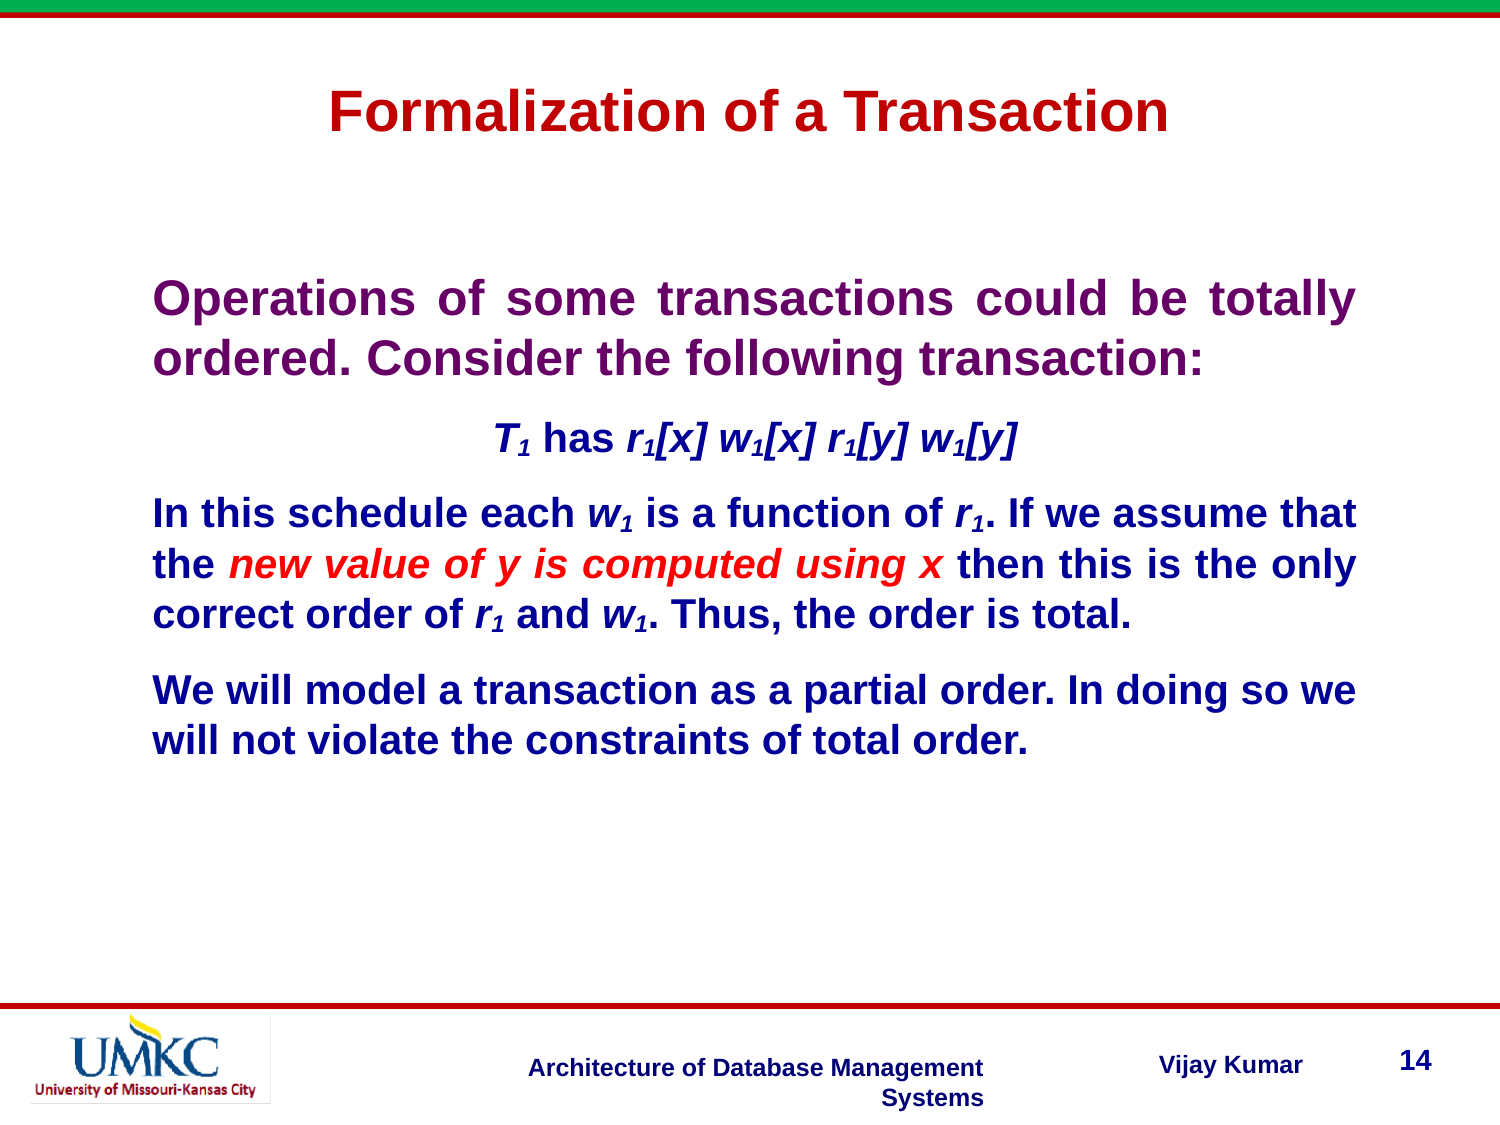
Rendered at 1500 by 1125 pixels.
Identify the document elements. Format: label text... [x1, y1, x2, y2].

title Formalization of a Transaction [179, 32, 1378, 157]
slide_number 14 [1348, 1034, 1447, 1074]
text_box Operations of some transactions could be totally ordered. Consider the following transaction: T1 has r1[x] w1[x] r1[y] w1[y] In this schedule each w1 is a function of r1. If we assume that the new value of y is computed using x then this is the only correct order of r1 and w1. Thus, the order is total. We will model a transaction as a partial order. In doing so we will not violate the constraints of total order. [137, 258, 1372, 770]
picture [31, 1014, 271, 1106]
